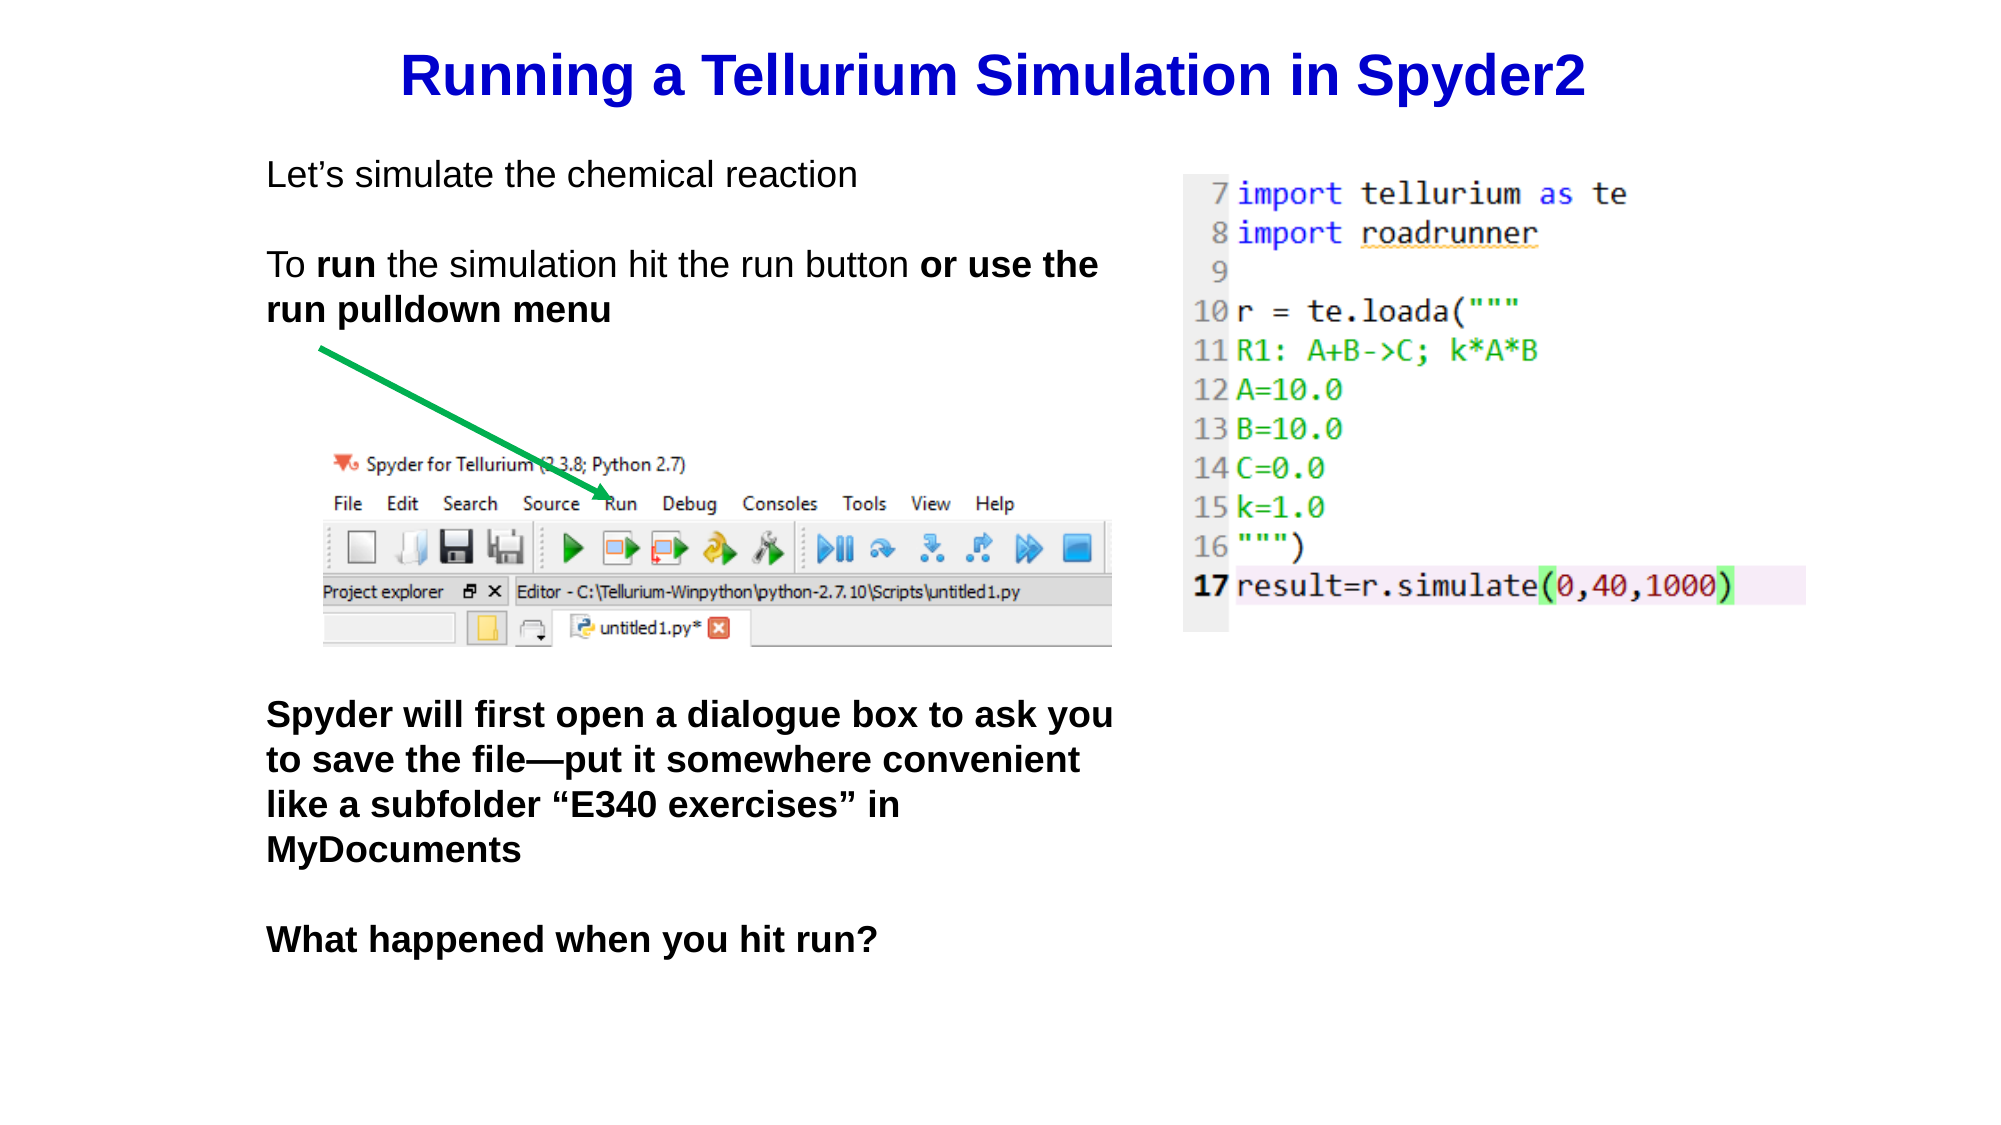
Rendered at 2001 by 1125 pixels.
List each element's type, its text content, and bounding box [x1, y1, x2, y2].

title Running a Tellurium Simulation in Spyder2 [244, 0, 1745, 143]
picture [1183, 174, 1806, 632]
picture [323, 443, 1112, 647]
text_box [319, 347, 613, 501]
